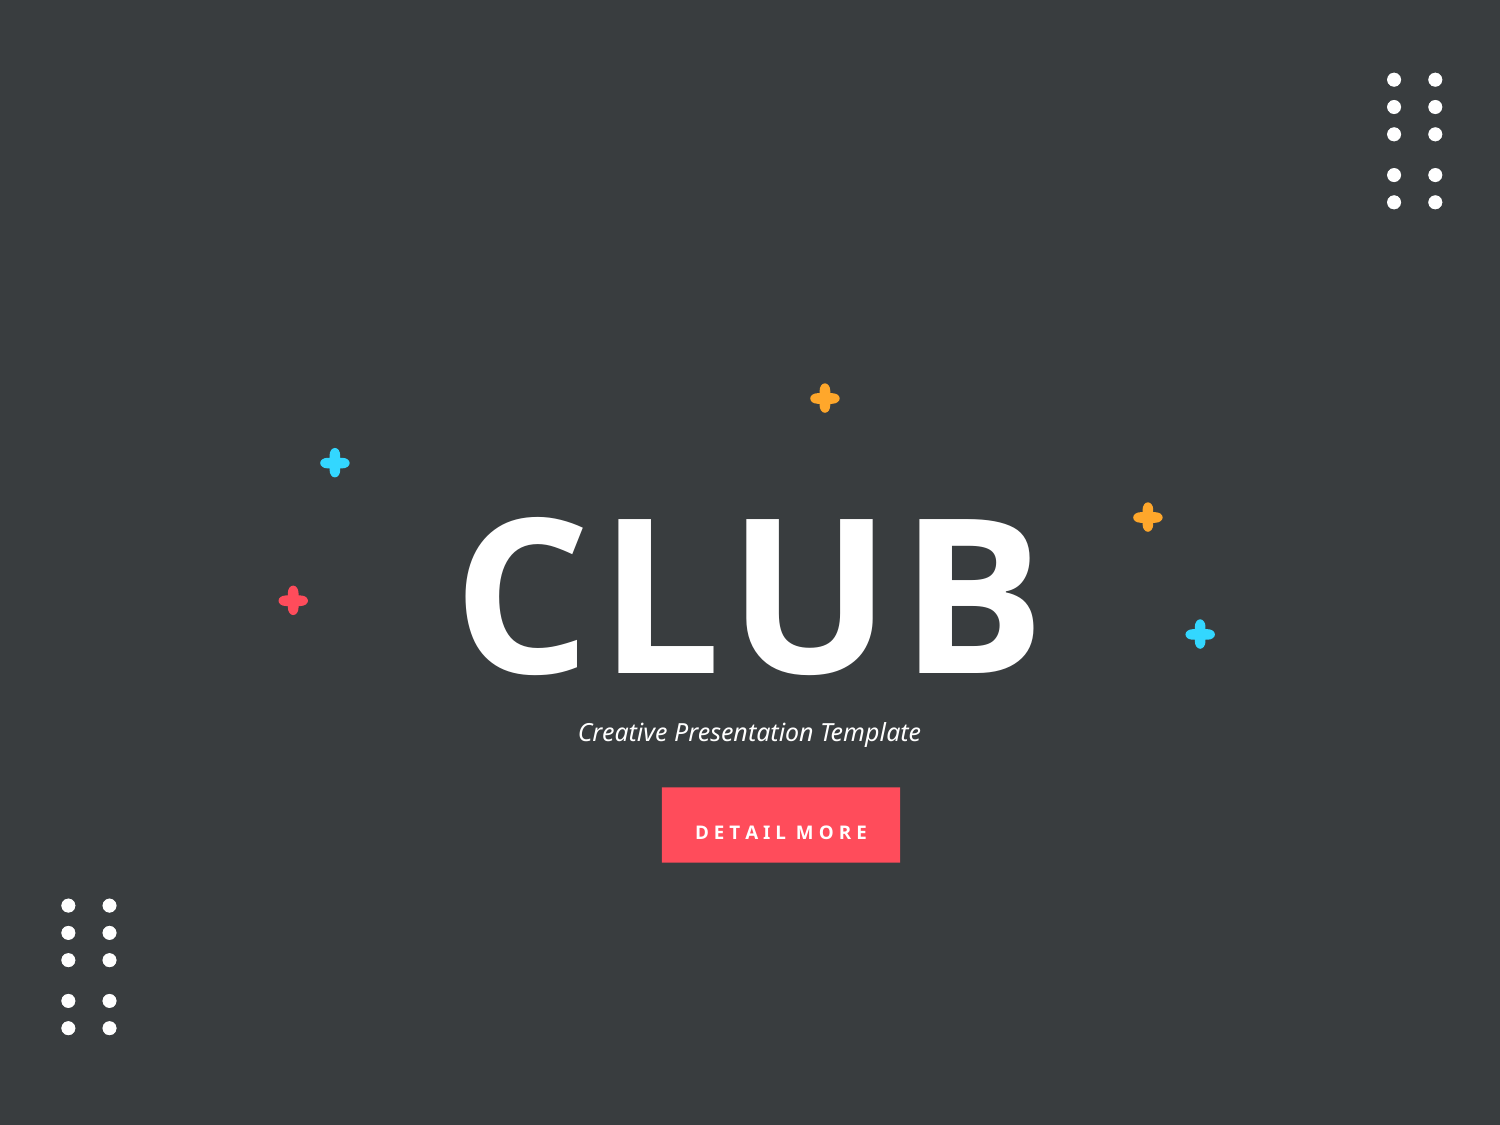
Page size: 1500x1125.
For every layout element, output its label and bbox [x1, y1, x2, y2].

picture [0, 0, 1500, 1125]
text_box [1386, 72, 1443, 210]
text_box [61, 898, 117, 1036]
